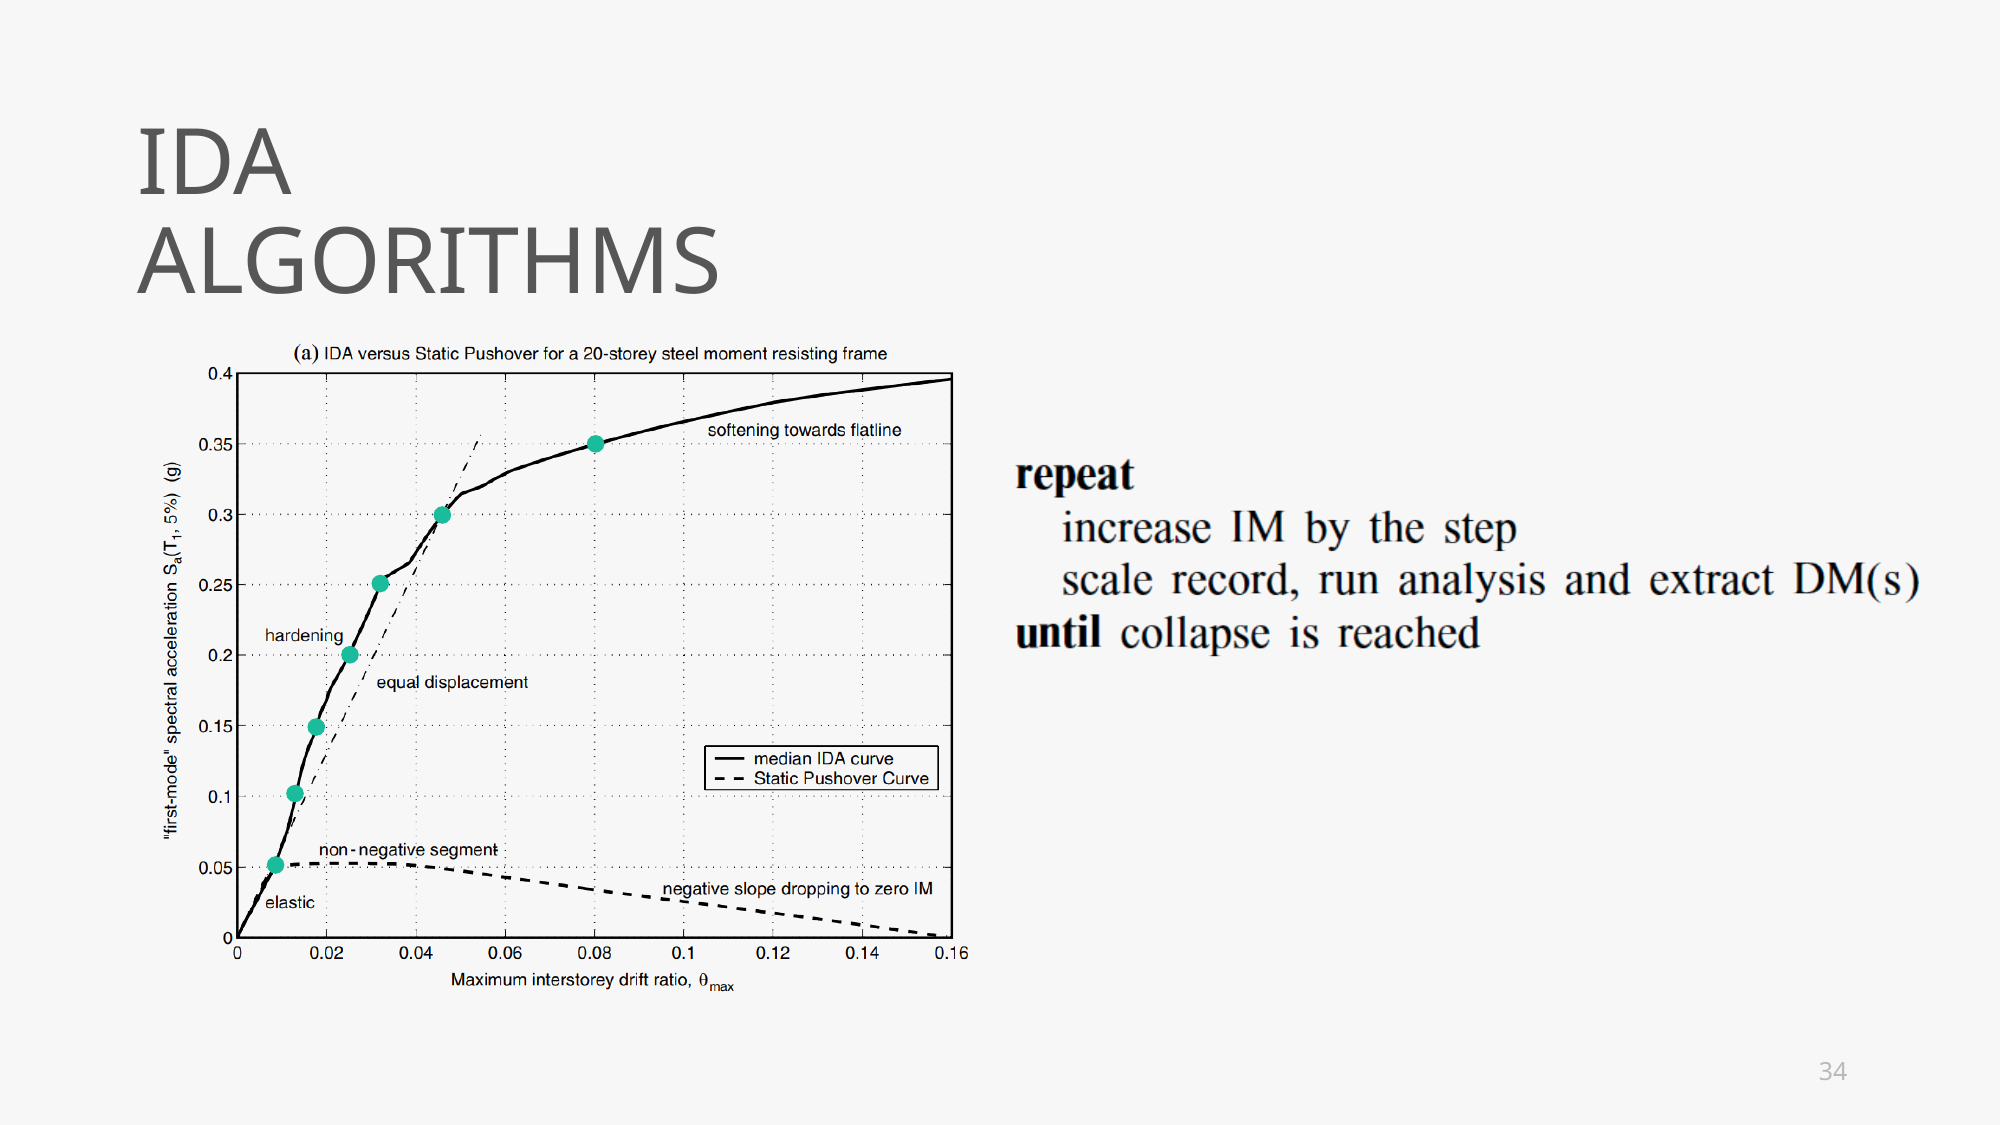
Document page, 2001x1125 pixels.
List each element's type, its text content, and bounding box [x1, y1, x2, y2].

list IDA ALGORITHMS [137, 108, 873, 224]
slide_number 34 [1412, 1042, 1863, 1103]
picture [137, 314, 1941, 999]
